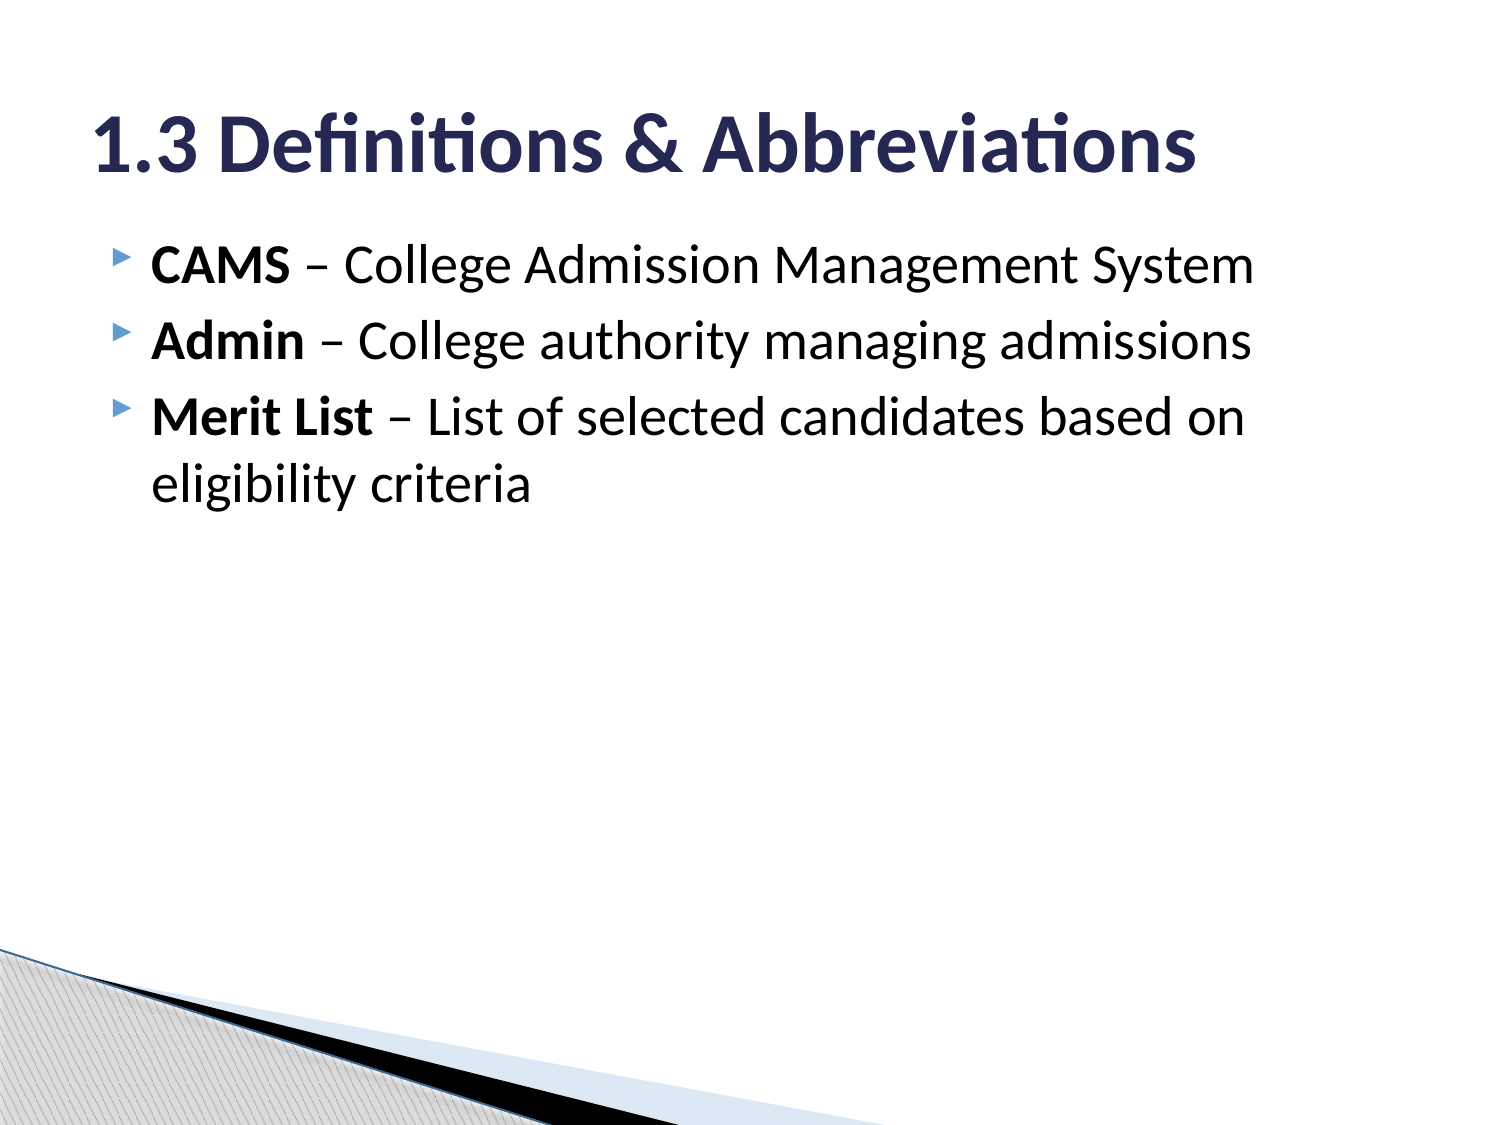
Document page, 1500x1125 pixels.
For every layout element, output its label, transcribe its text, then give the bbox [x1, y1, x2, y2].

title 1.3 Definitions & Abbreviations [75, 45, 1425, 233]
list CAMS – College Admission Management System Admin – College authority managing admissions Merit List – List of selected candidates based on eligibility criteria [76, 219, 1427, 740]
